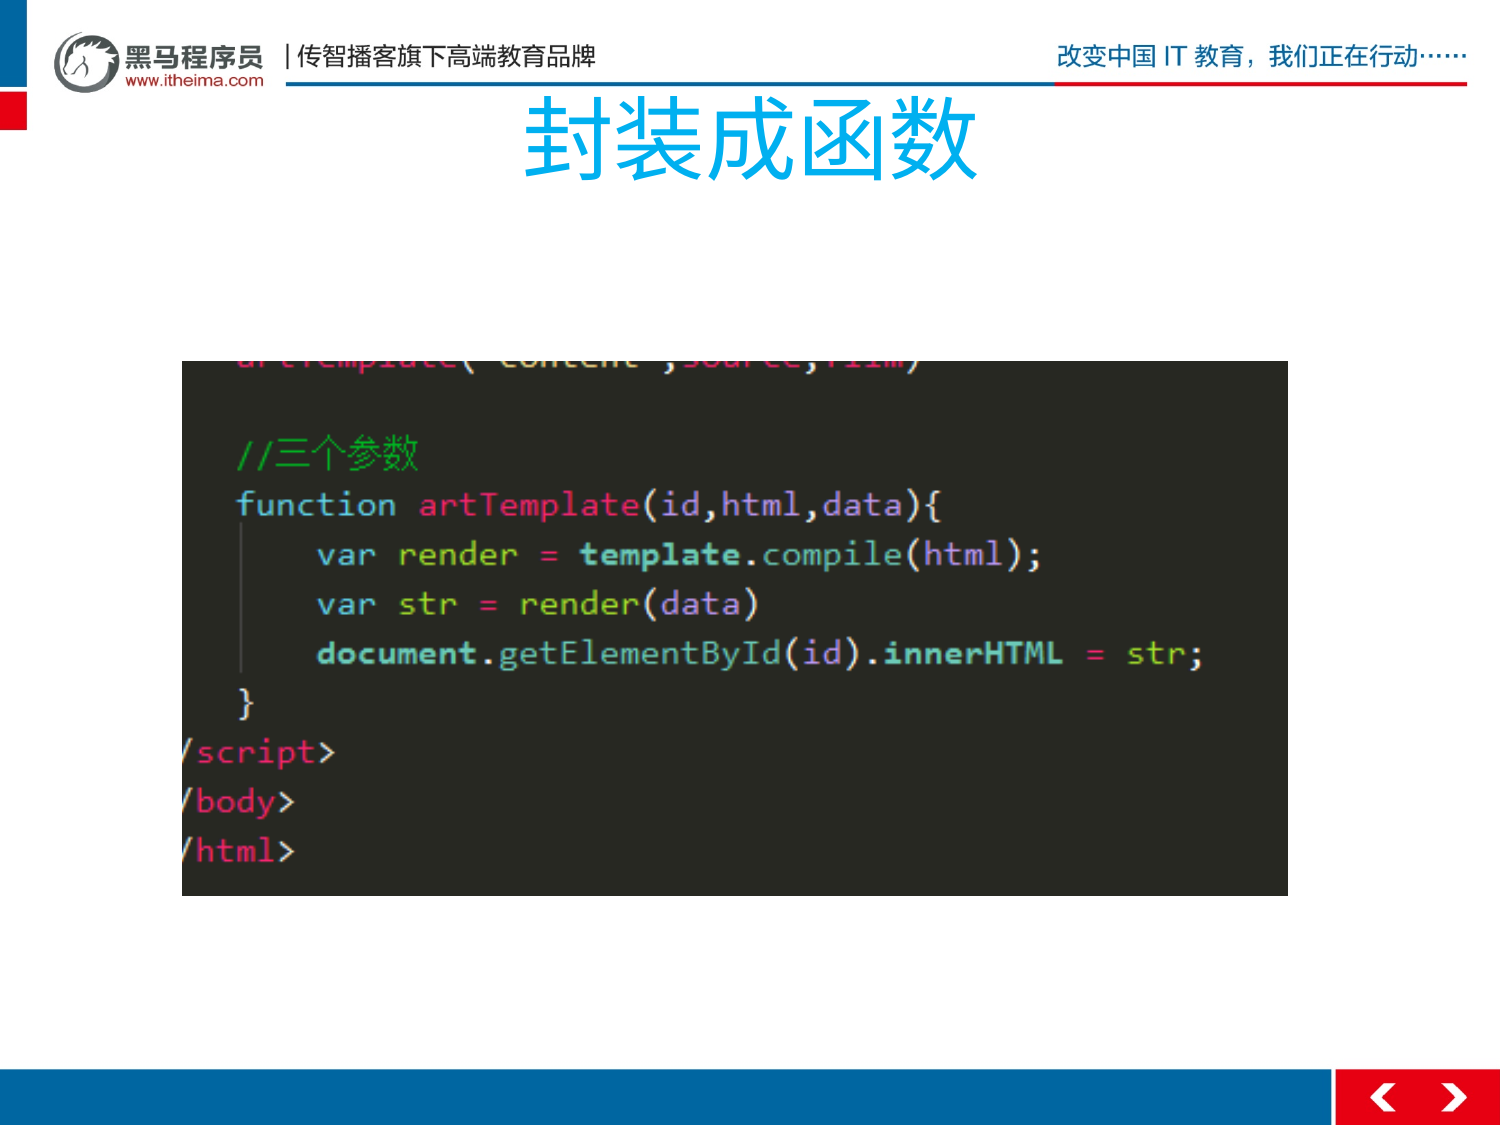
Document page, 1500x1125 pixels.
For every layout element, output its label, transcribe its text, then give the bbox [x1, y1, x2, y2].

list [182, 361, 1288, 897]
picture [0, 0, 1500, 1125]
title 封装成函数 [76, 42, 1427, 231]
